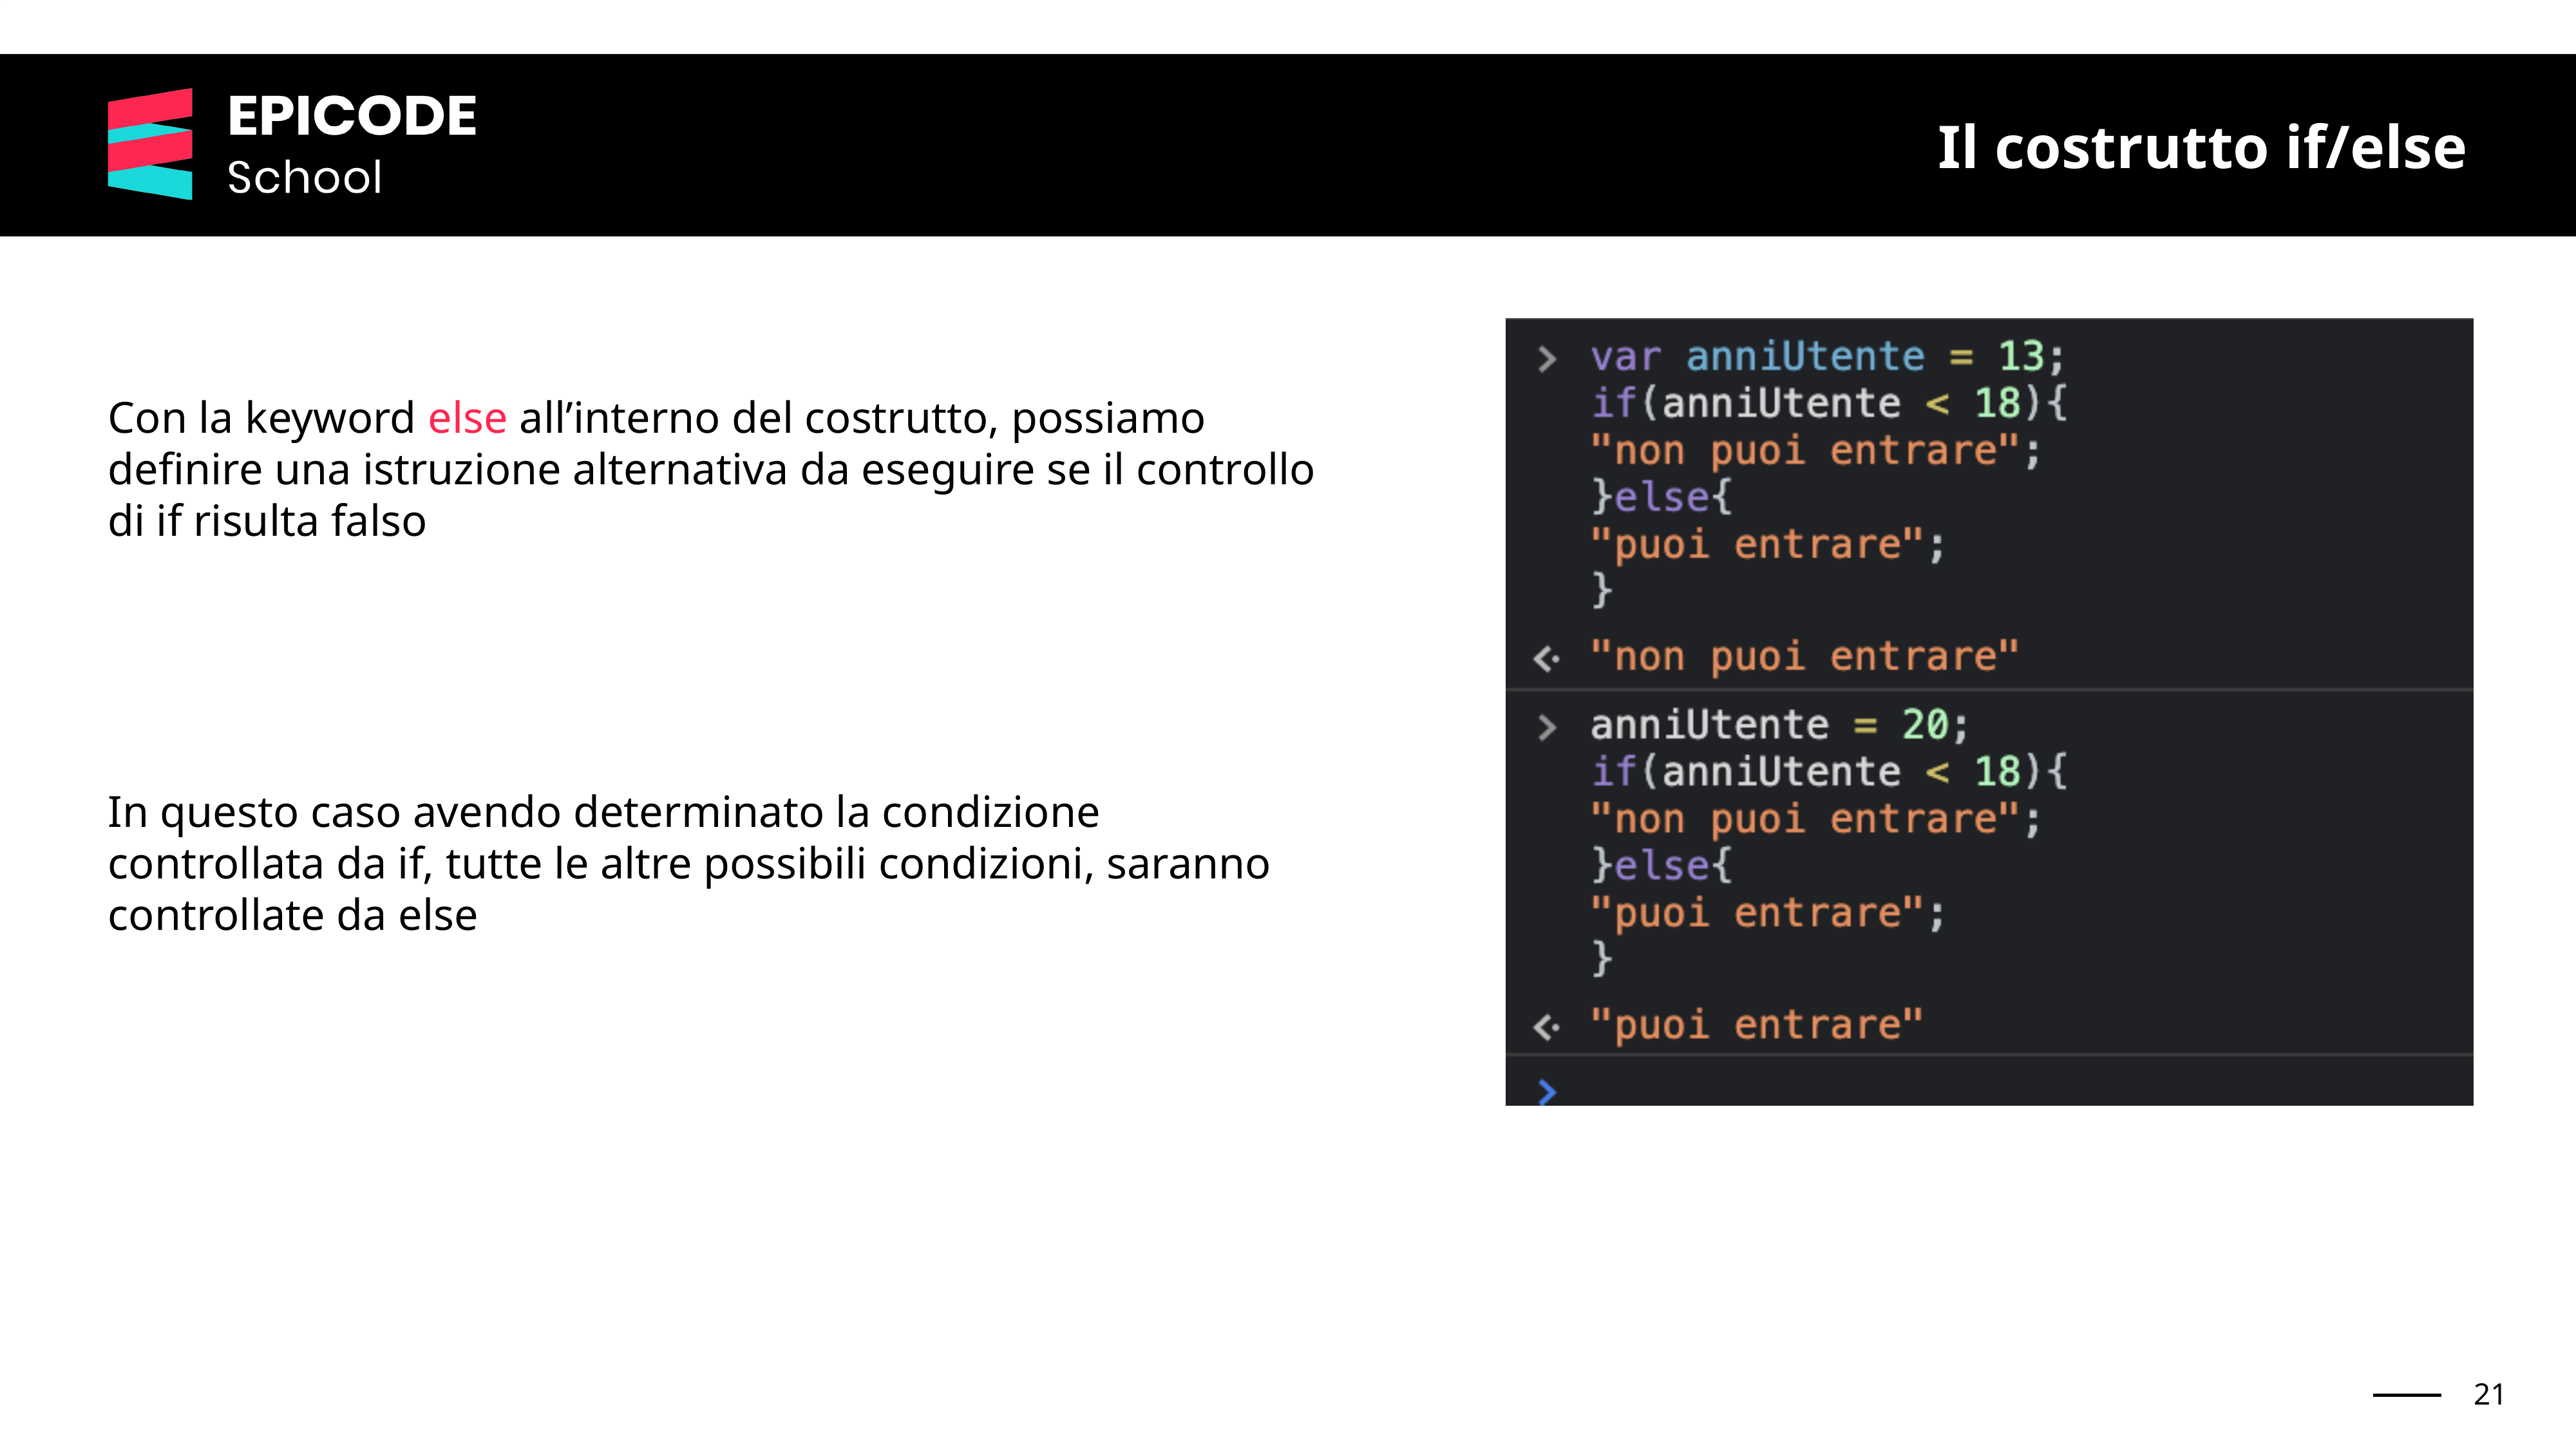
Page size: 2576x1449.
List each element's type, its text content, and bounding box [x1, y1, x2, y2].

picture [102, 185, 483, 207]
slide_number 21 [2443, 1372, 2538, 1419]
text_box Con la keyword else all’interno del costrutto, possiamo definire una istruzione alternativa da eseguire se il controllo di if risulta falso [102, 384, 1329, 551]
text_box In questo caso avendo determinato la condizione controllata da if, tutte le altre possibili condizioni, saranno controllate da else [102, 779, 1329, 944]
picture [1506, 318, 2474, 1106]
text_box Il costrutto if/else [97, 104, 2474, 185]
picture [102, 82, 483, 104]
